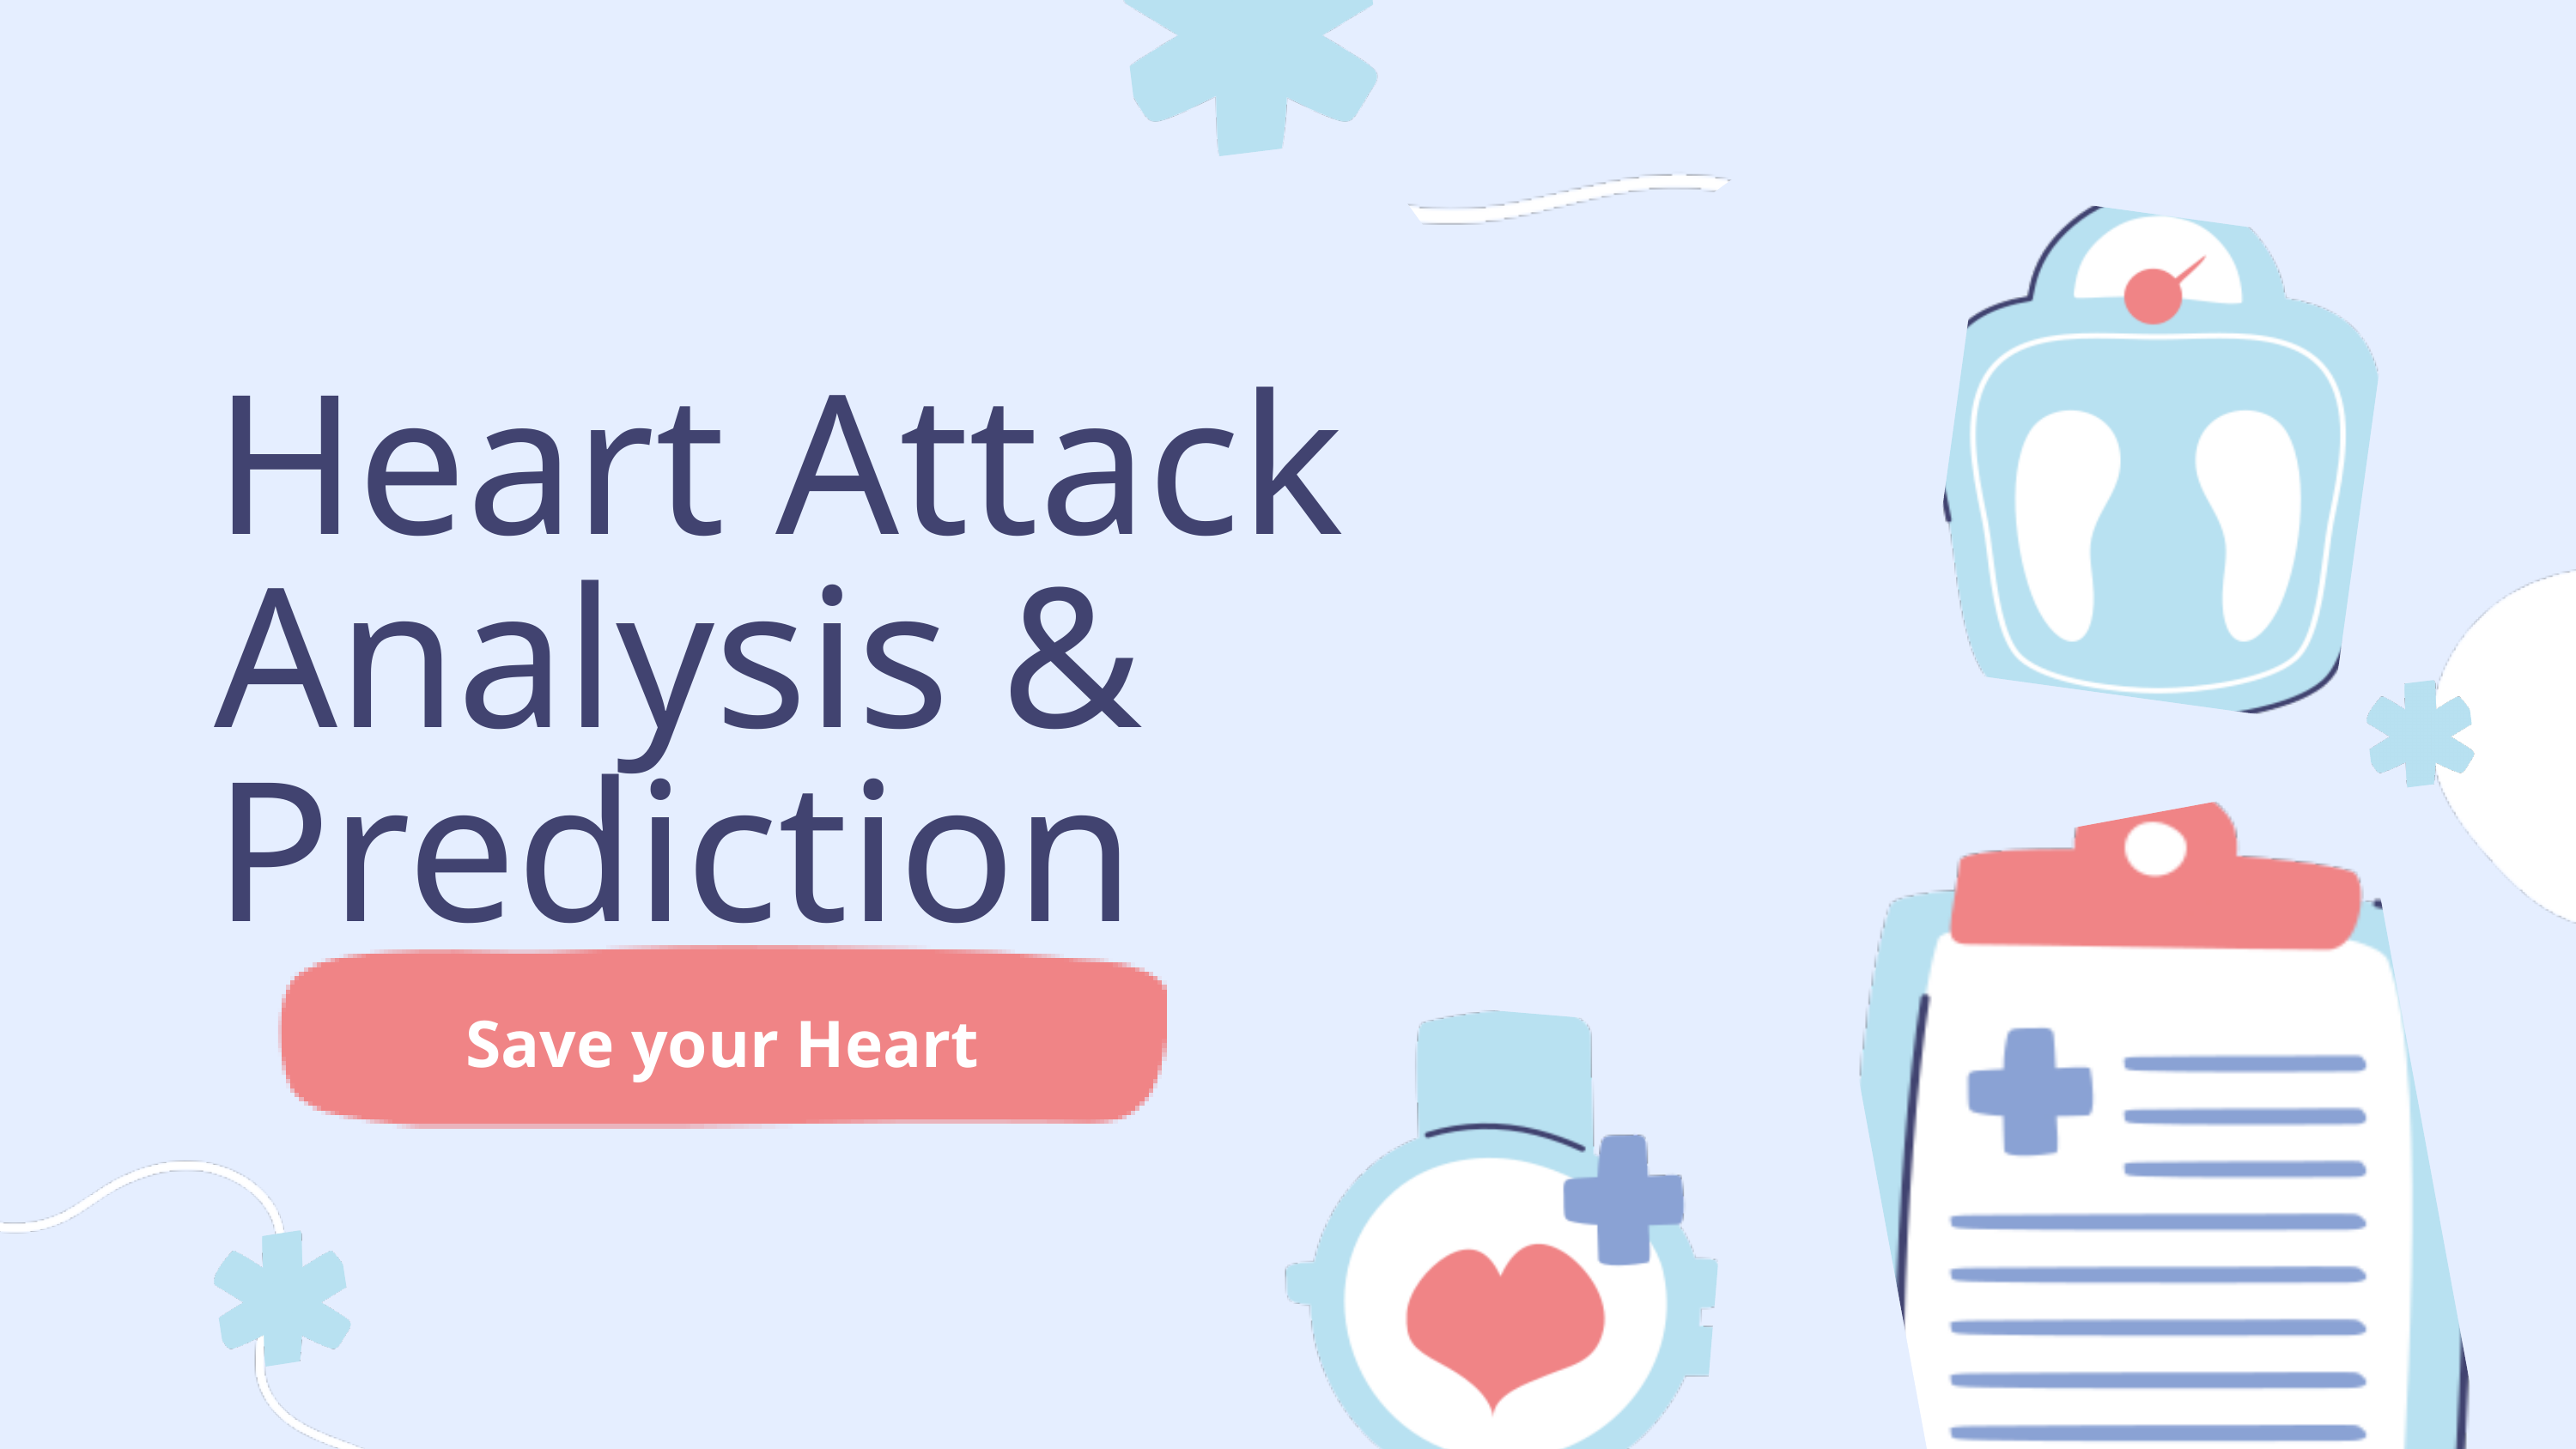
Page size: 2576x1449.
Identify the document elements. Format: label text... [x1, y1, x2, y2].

text_box [1837, 775, 2482, 1449]
text_box [2361, 676, 2479, 792]
text_box Save your Heart [300, 990, 1145, 1081]
text_box [277, 945, 1167, 1129]
text_box [207, 1224, 357, 1373]
text_box [0, 1158, 464, 1449]
text_box [1121, 0, 1389, 167]
text_box [1959, 191, 2397, 724]
text_box [1361, 0, 1981, 342]
text_box [1261, 994, 1738, 1449]
text_box [2427, 564, 2576, 932]
text_box Heart Attack Analysis & Prediction [214, 379, 2010, 961]
